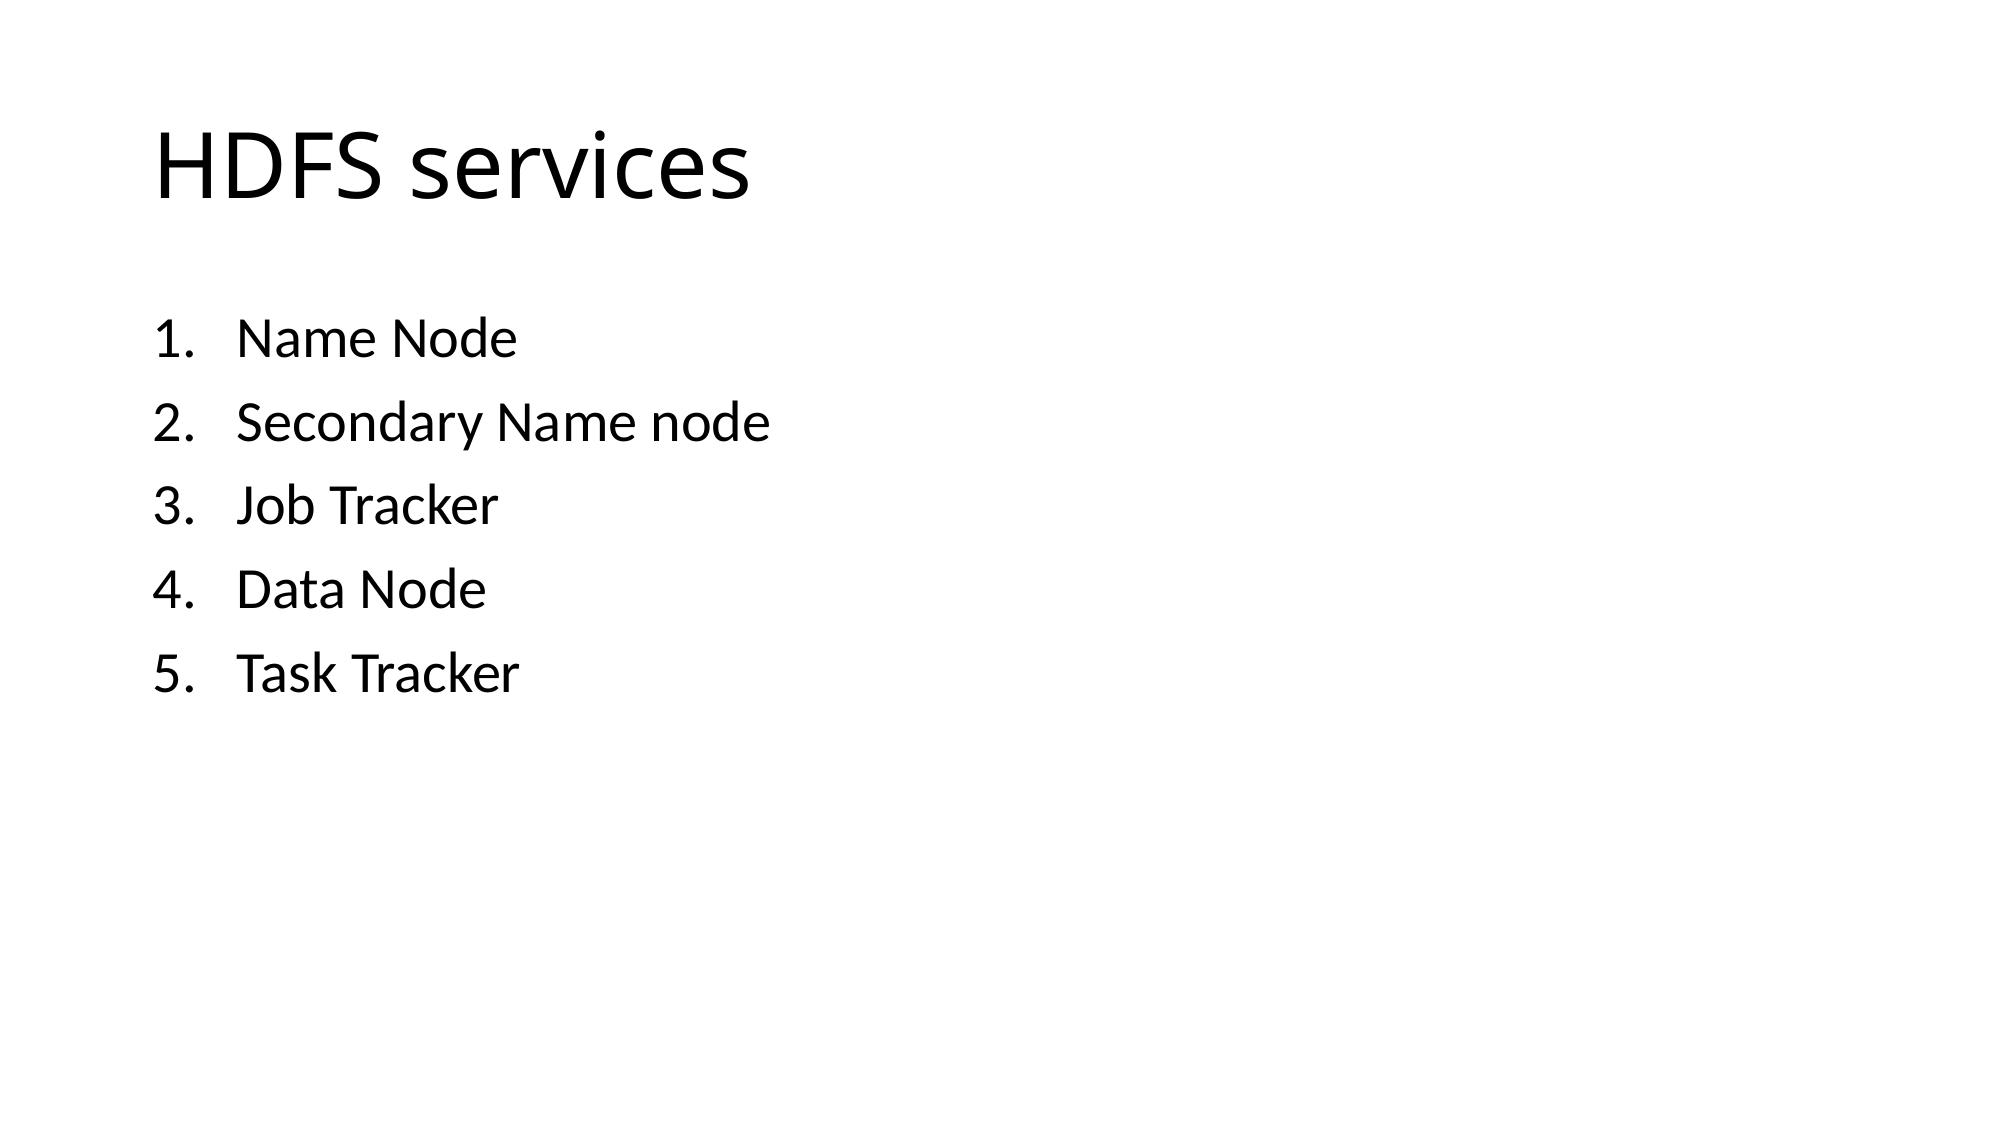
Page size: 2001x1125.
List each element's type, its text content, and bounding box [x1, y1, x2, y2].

list Name Node Secondary Name node Job Tracker Data Node Task Tracker [137, 299, 1863, 1014]
title HDFS services [137, 59, 1863, 278]
